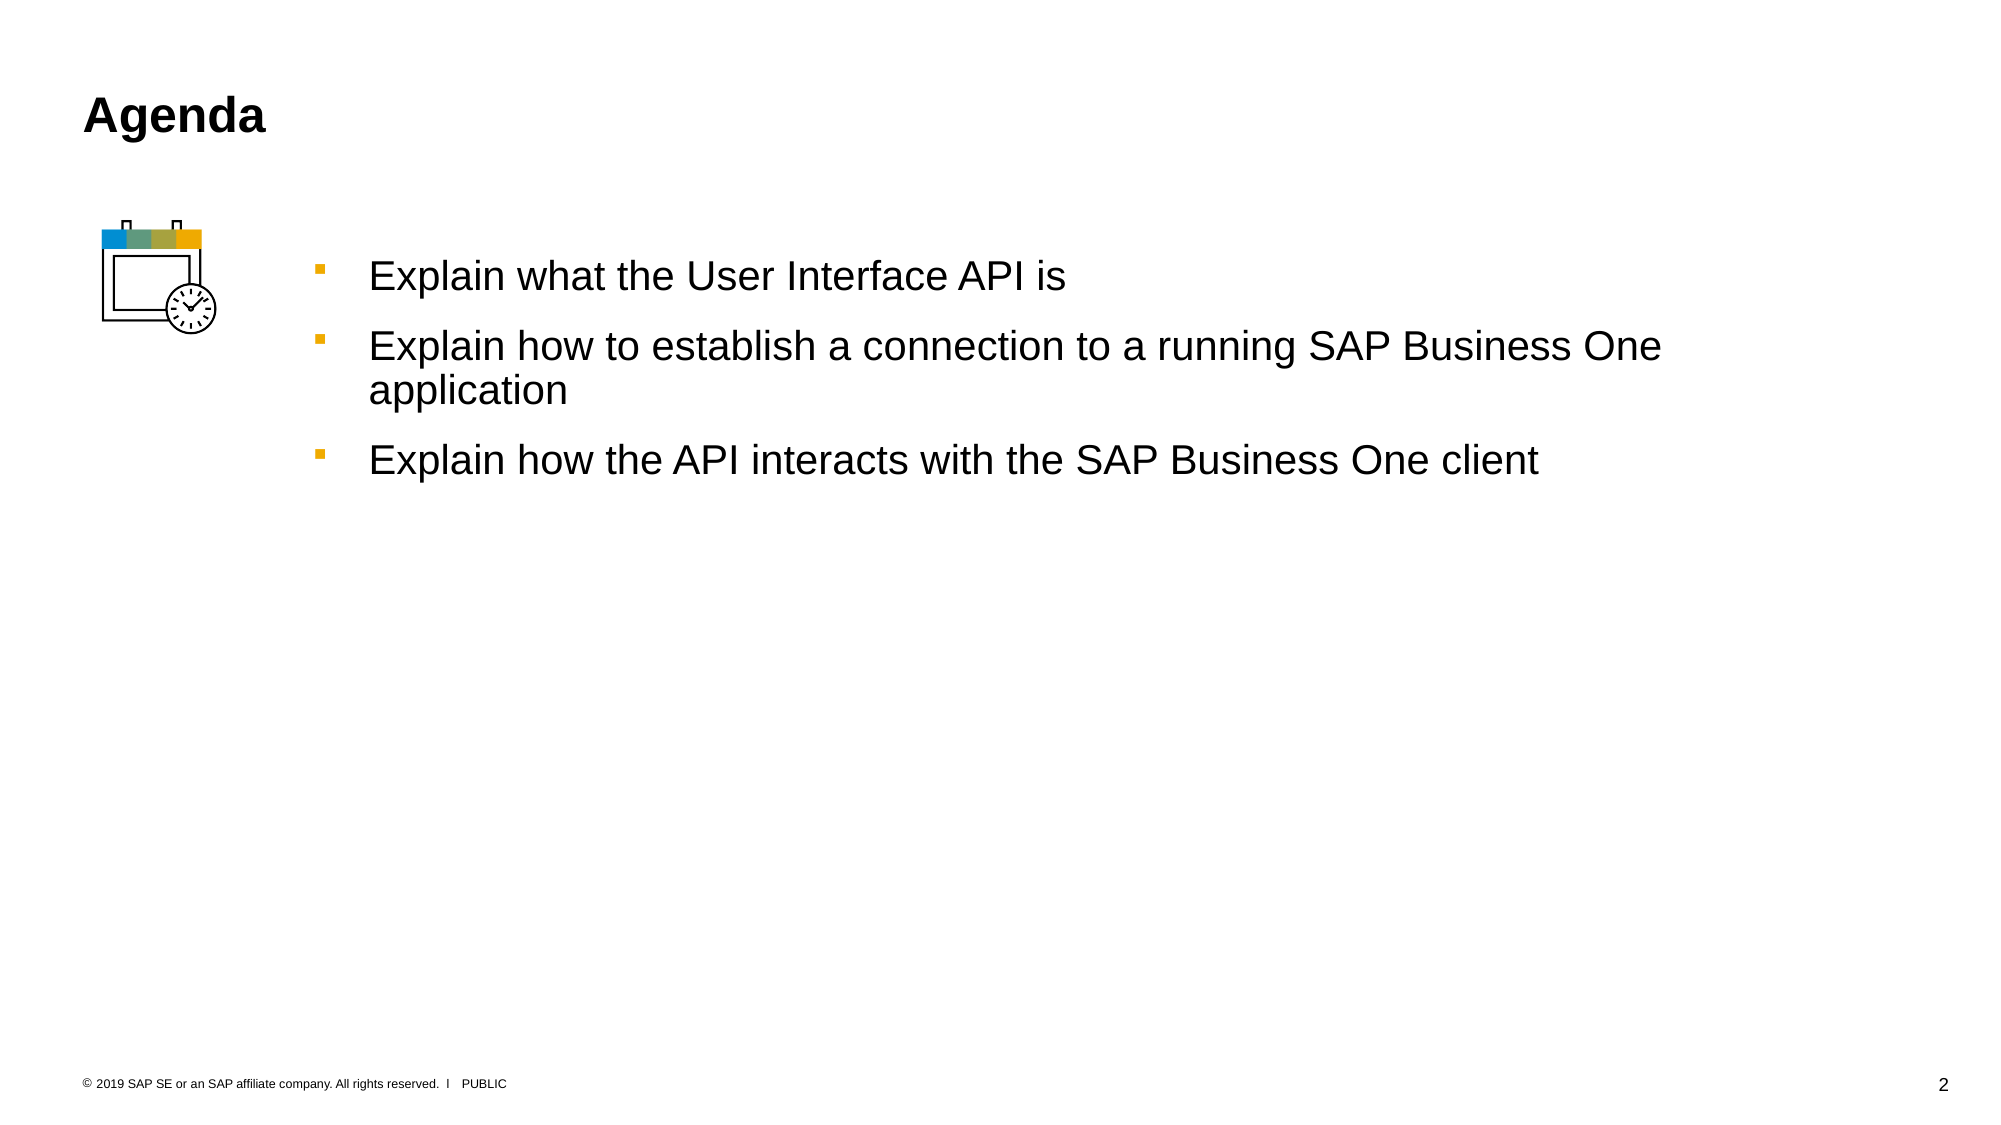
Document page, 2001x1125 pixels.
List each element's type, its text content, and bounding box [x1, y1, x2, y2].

text_box Explain what the User Interface API is Explain how to establish a connection to a running SAP Business One application Explain how the API interacts with the SAP Business One client [312, 253, 1866, 484]
picture [82, 200, 237, 355]
title Agenda [82, 82, 1918, 144]
